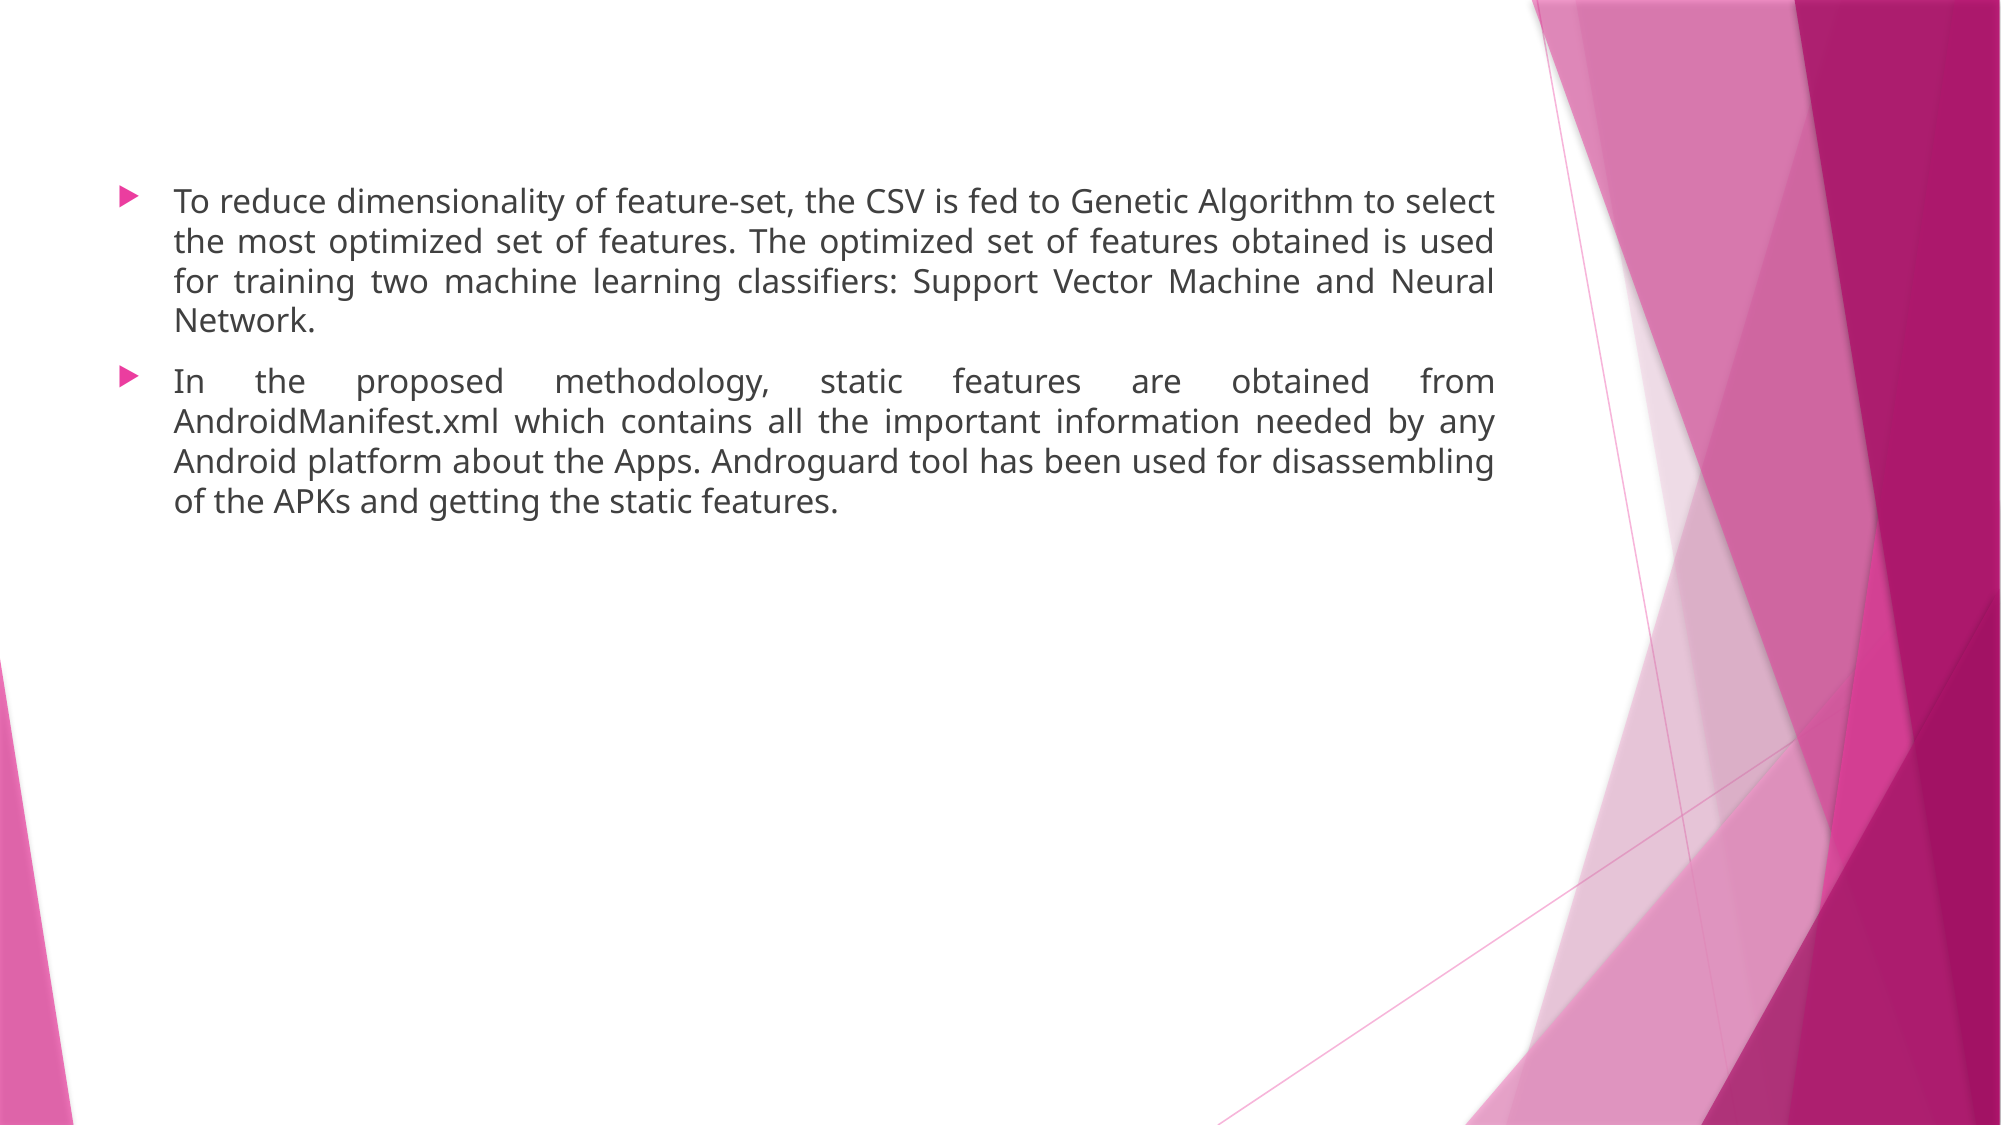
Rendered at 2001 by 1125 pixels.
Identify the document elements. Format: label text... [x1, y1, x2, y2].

list To reduce dimensionality of feature-set, the CSV is fed to Genetic Algorithm to select the most optimized set of features. The optimized set of features obtained is used for training two machine learning classifiers: Support Vector Machine and Neural Network. In the proposed methodology, static features are obtained from AndroidManifest.xml which contains all the important information needed by any Android platform about the Apps. Androguard tool has been used for disassembling of the APKs and getting the static features. [102, 172, 1513, 902]
